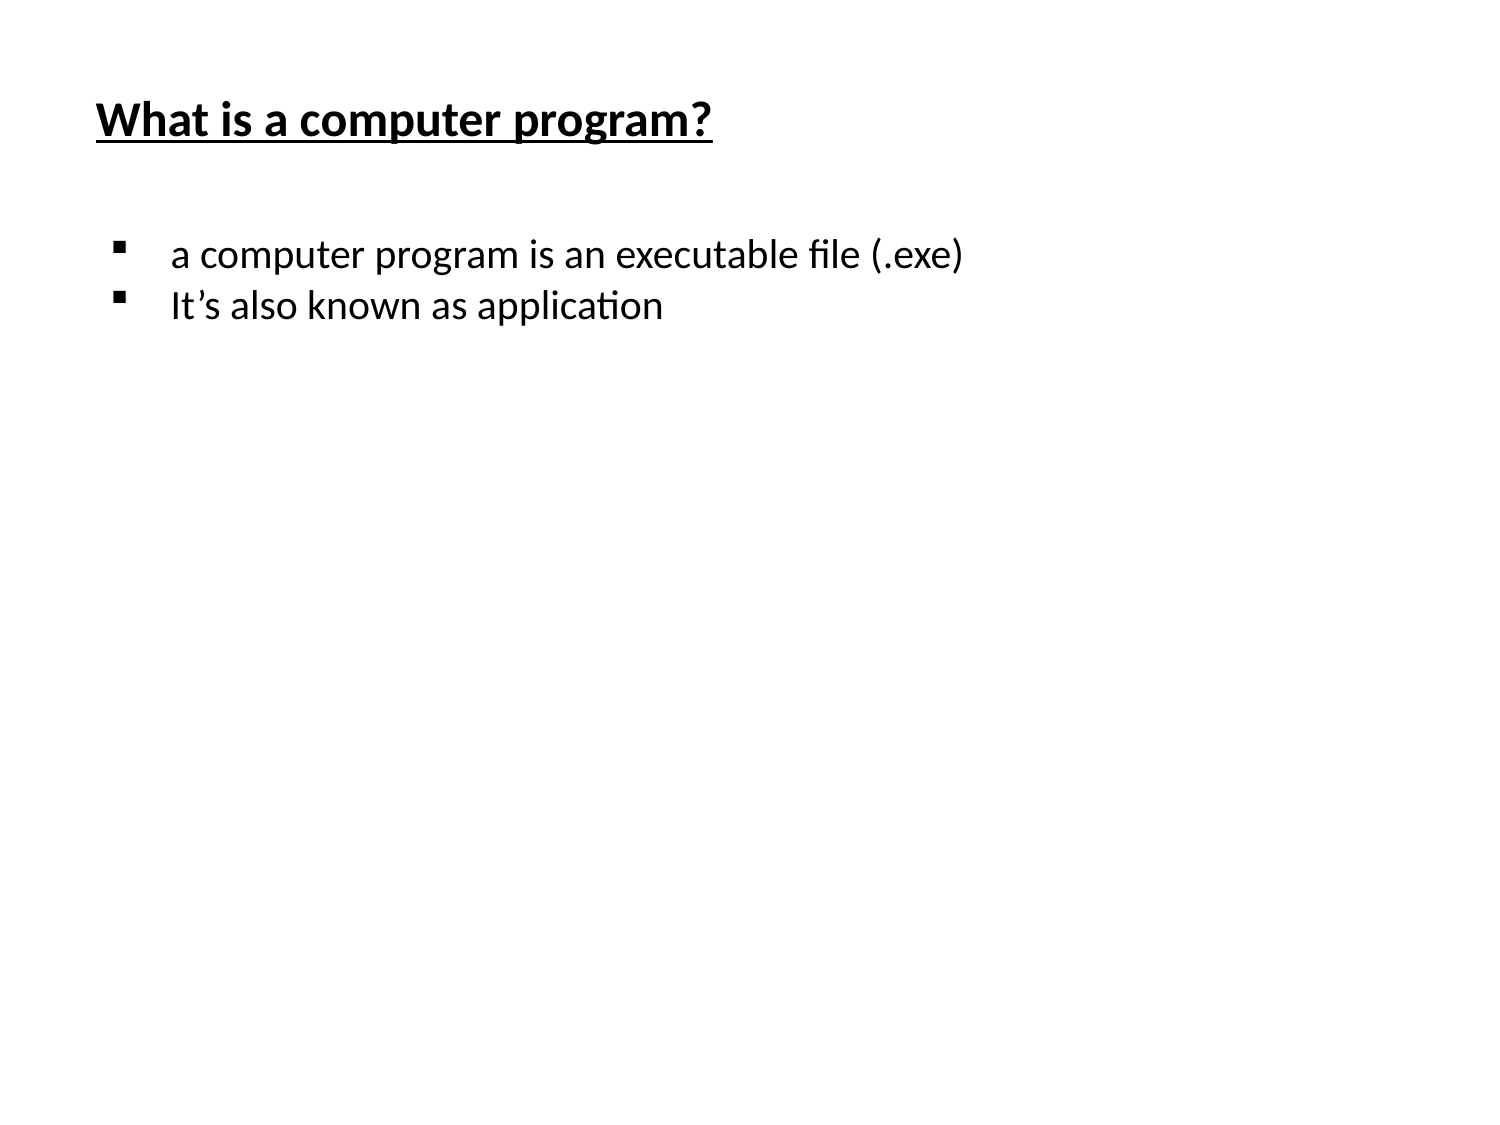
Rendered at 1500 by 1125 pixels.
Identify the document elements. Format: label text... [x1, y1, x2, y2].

text_box a computer program is an executable file (.exe) It’s also known as application [80, 219, 1449, 927]
text_box What is a computer program? [80, 79, 1449, 219]
